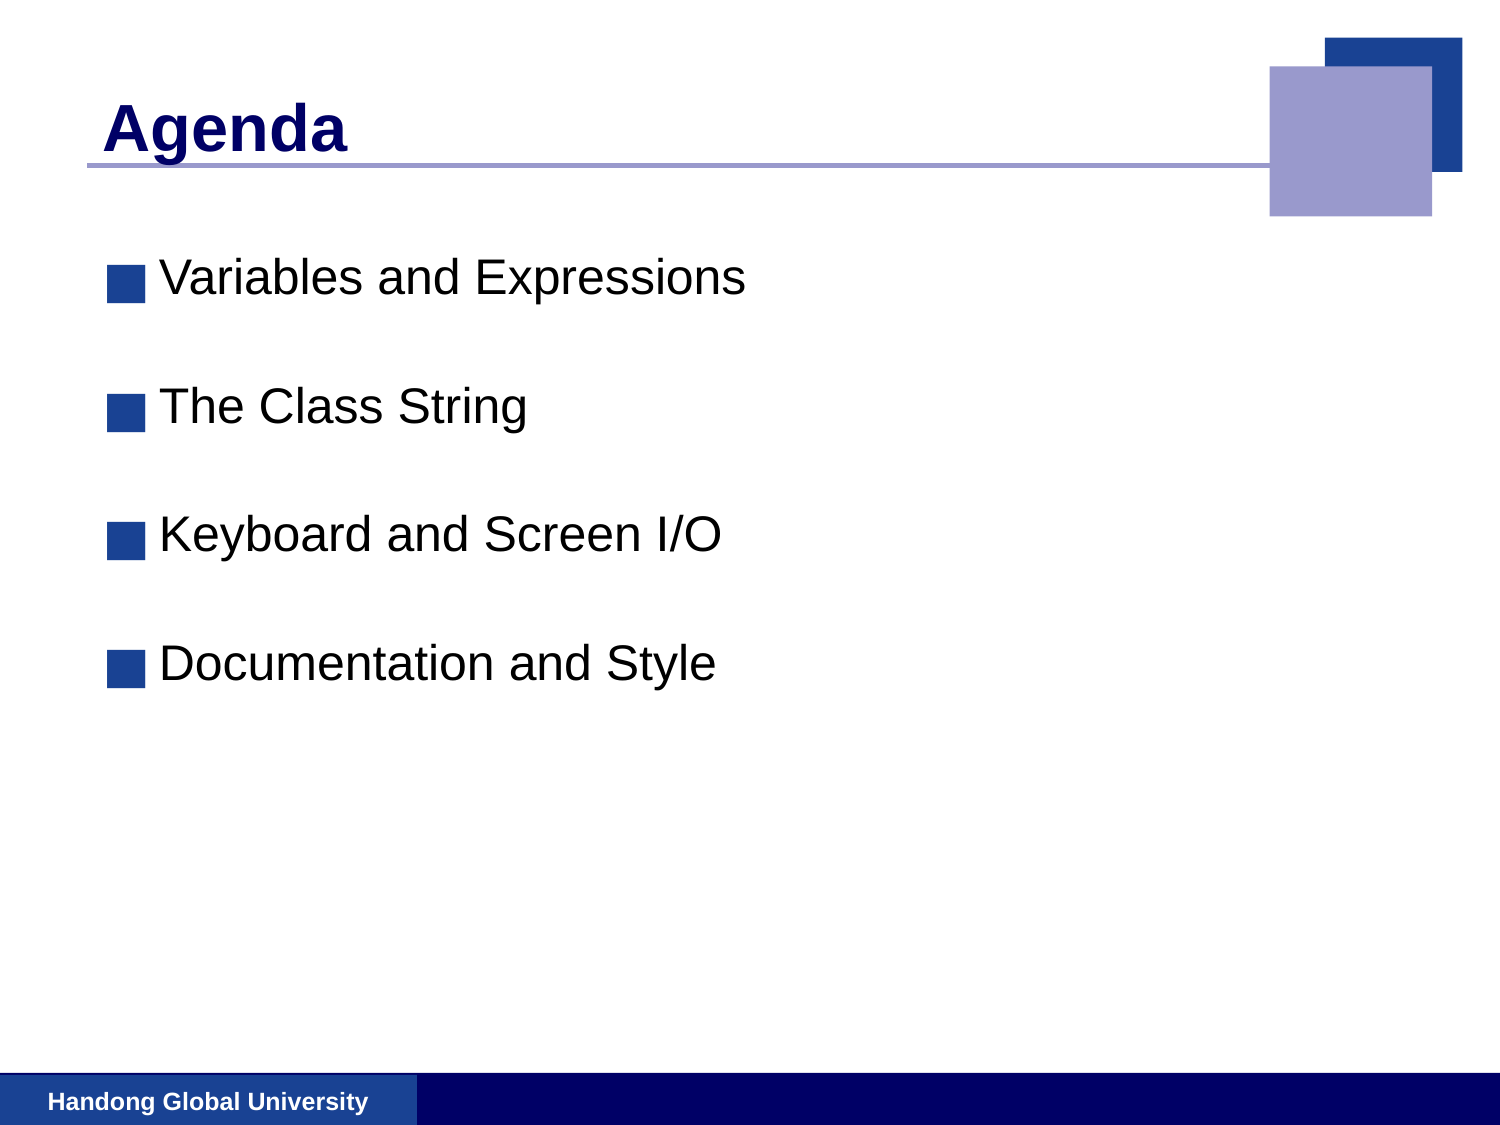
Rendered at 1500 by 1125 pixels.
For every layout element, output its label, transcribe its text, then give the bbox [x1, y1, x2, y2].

title Agenda [87, 46, 1238, 172]
list Variables and Expressions The Class String Keyboard and Screen I/O Documentation and Style [87, 237, 1425, 1013]
